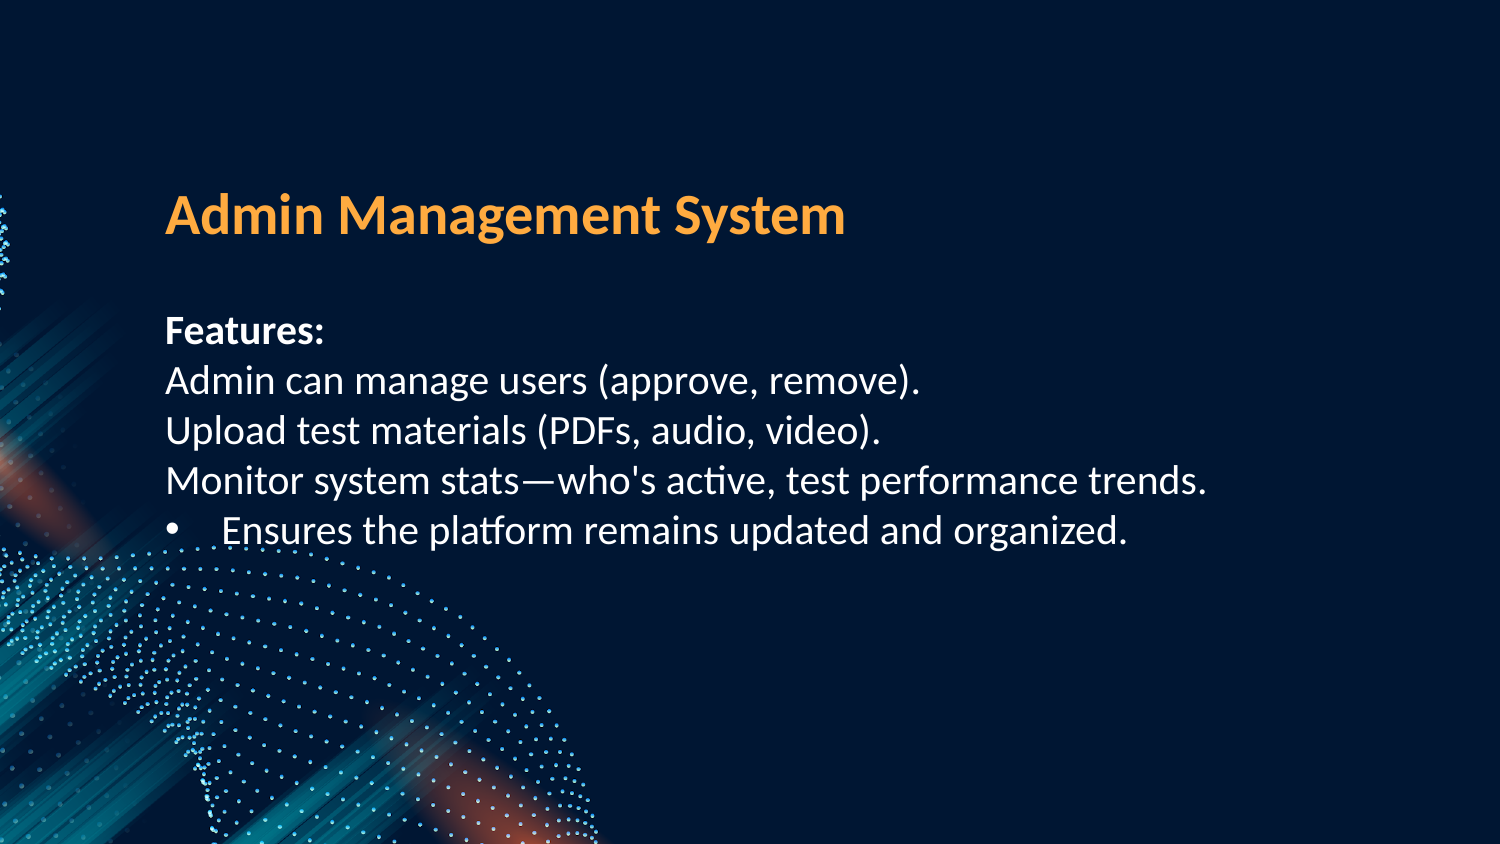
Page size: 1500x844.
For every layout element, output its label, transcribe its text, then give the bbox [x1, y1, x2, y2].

text_box Admin Management System [149, 168, 1350, 254]
text_box Features: Admin can manage users (approve, remove). Upload test materials (PDFs, audio, video). Monitor system stats—who's active, test performance trends. Ensures the platform remains updated and organized. [149, 295, 1350, 561]
